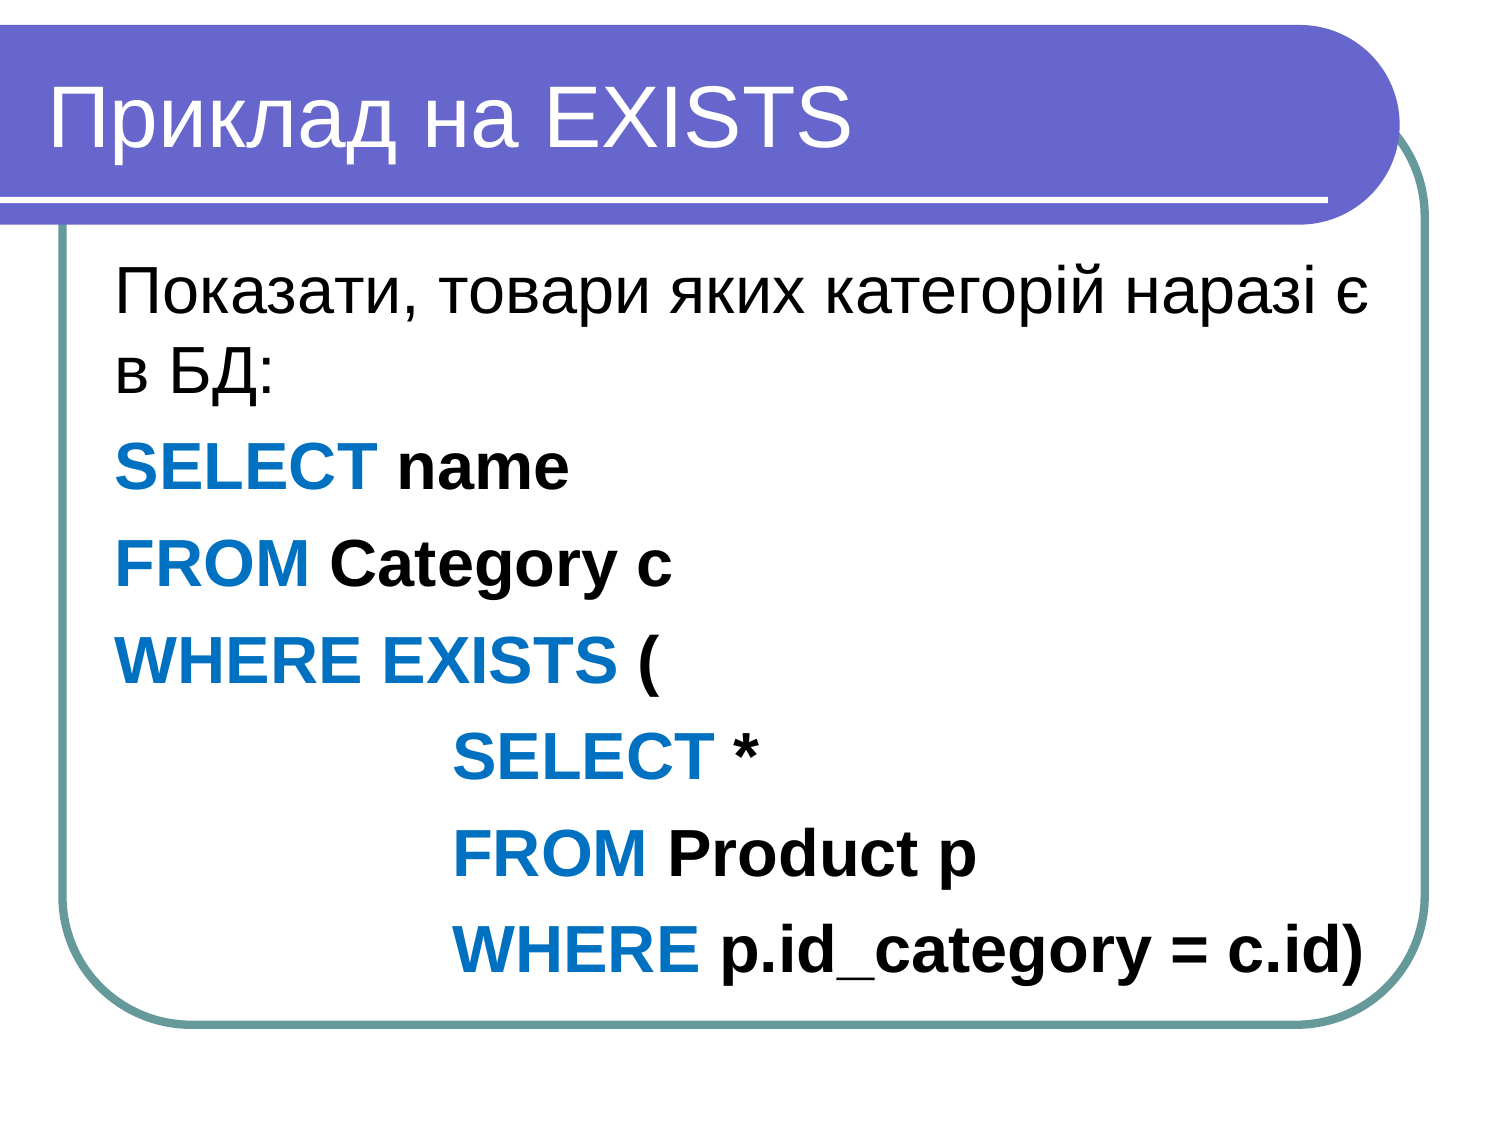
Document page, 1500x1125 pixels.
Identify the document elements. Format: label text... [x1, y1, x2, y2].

text_box Приклад на EXISTS [32, 37, 1347, 188]
text_box Показати, товари яких категорій наразі є в БД: SELECT name FROM Category c WHERE EXISTS ( SELECT * FROM Product p WHERE p.id_category = c.id) [99, 239, 1400, 965]
